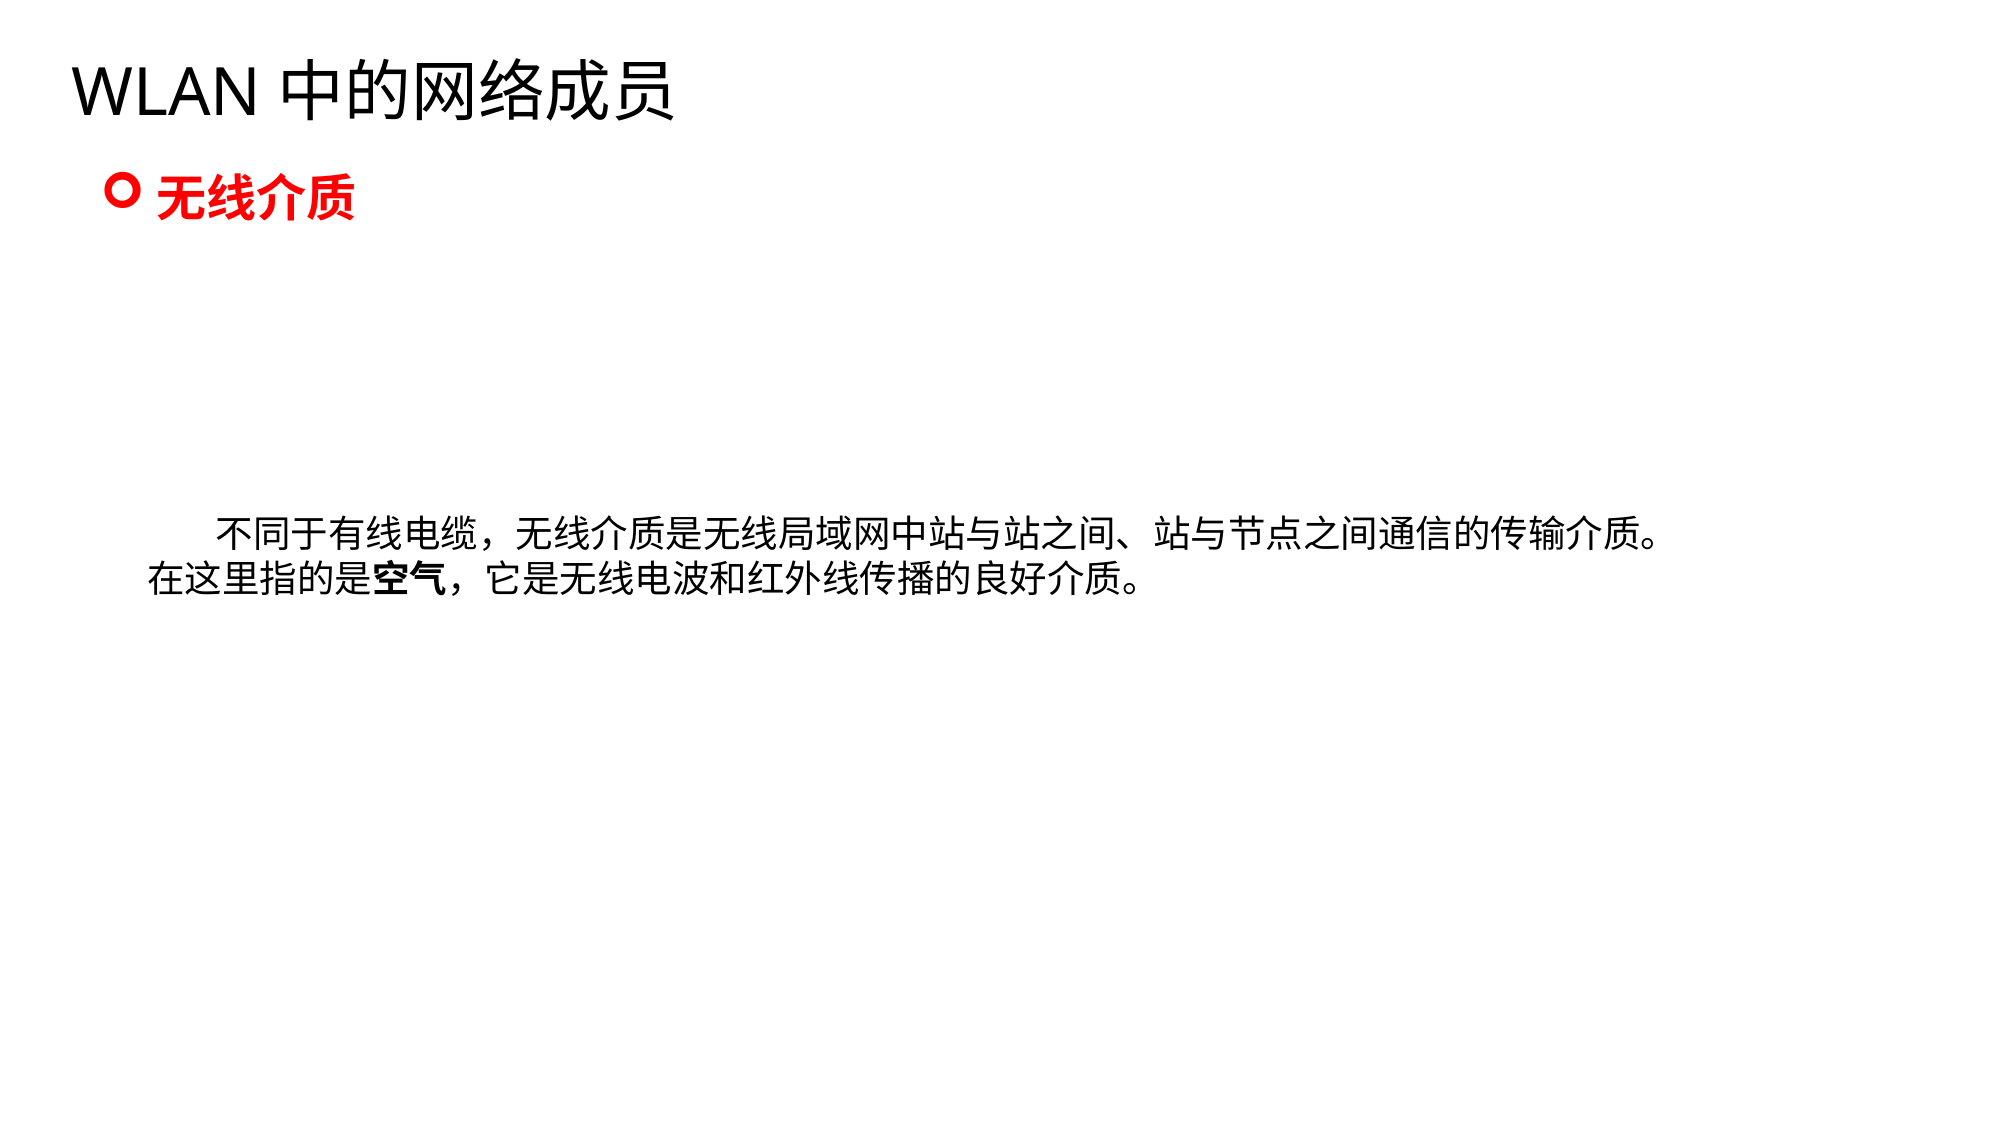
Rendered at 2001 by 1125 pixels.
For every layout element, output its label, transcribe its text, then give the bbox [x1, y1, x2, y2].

text_box WLAN中的网络成员 [64, 41, 686, 137]
text_box 无线介质 [92, 159, 365, 235]
text_box 不同于有线电缆，无线介质是无线局域网中站与站之间、站与节点之间通信的传输介质。在这里指的是空气，它是无线电波和红外线传播的良好介质。 [139, 502, 1709, 608]
